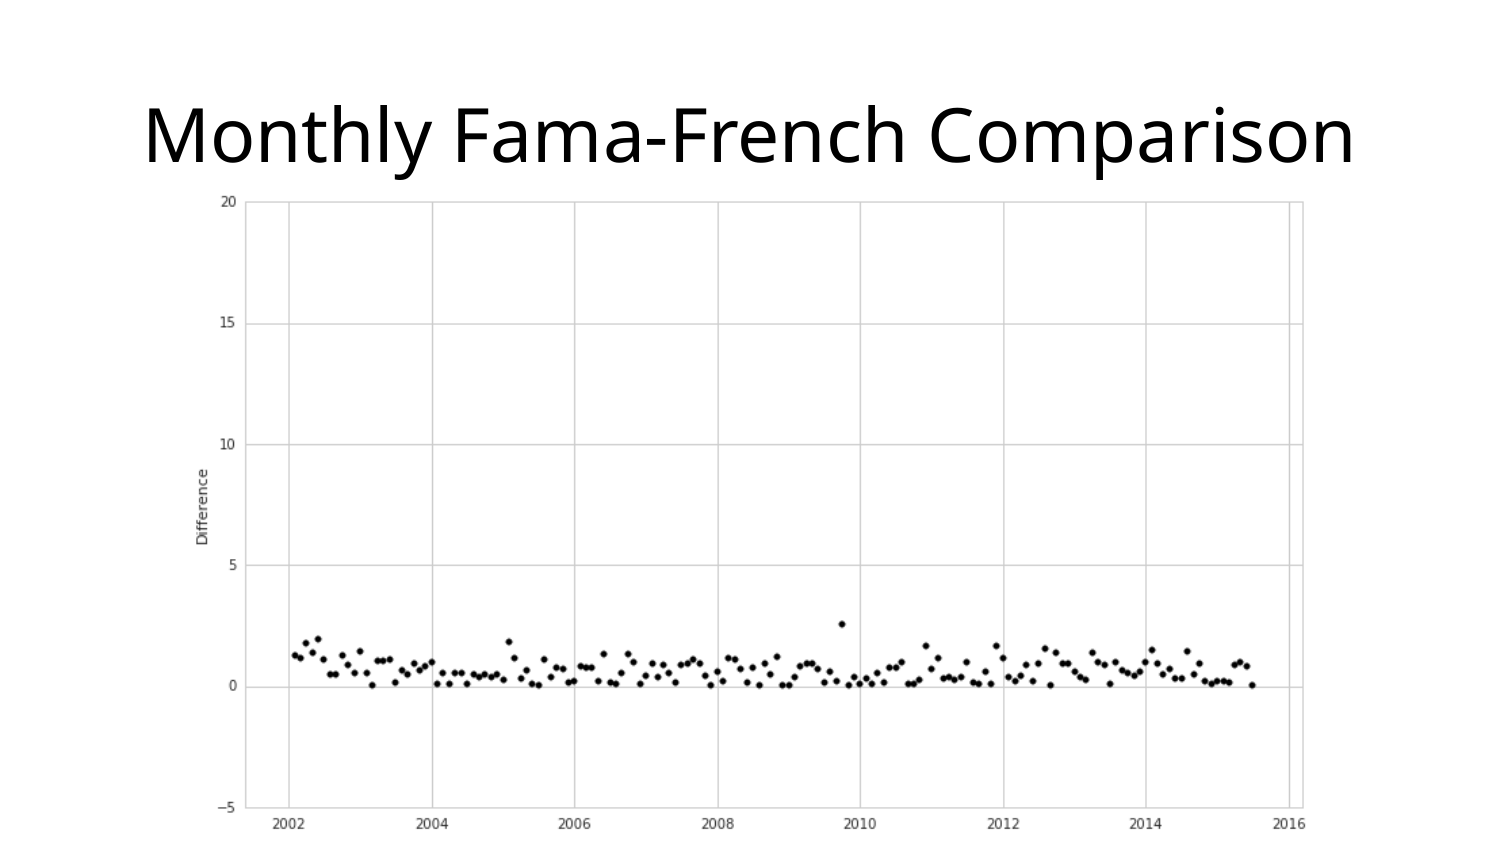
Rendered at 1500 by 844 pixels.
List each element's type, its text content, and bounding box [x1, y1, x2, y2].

title Monthly Fama-French Comparison [51, 72, 1449, 167]
picture [187, 188, 1313, 844]
